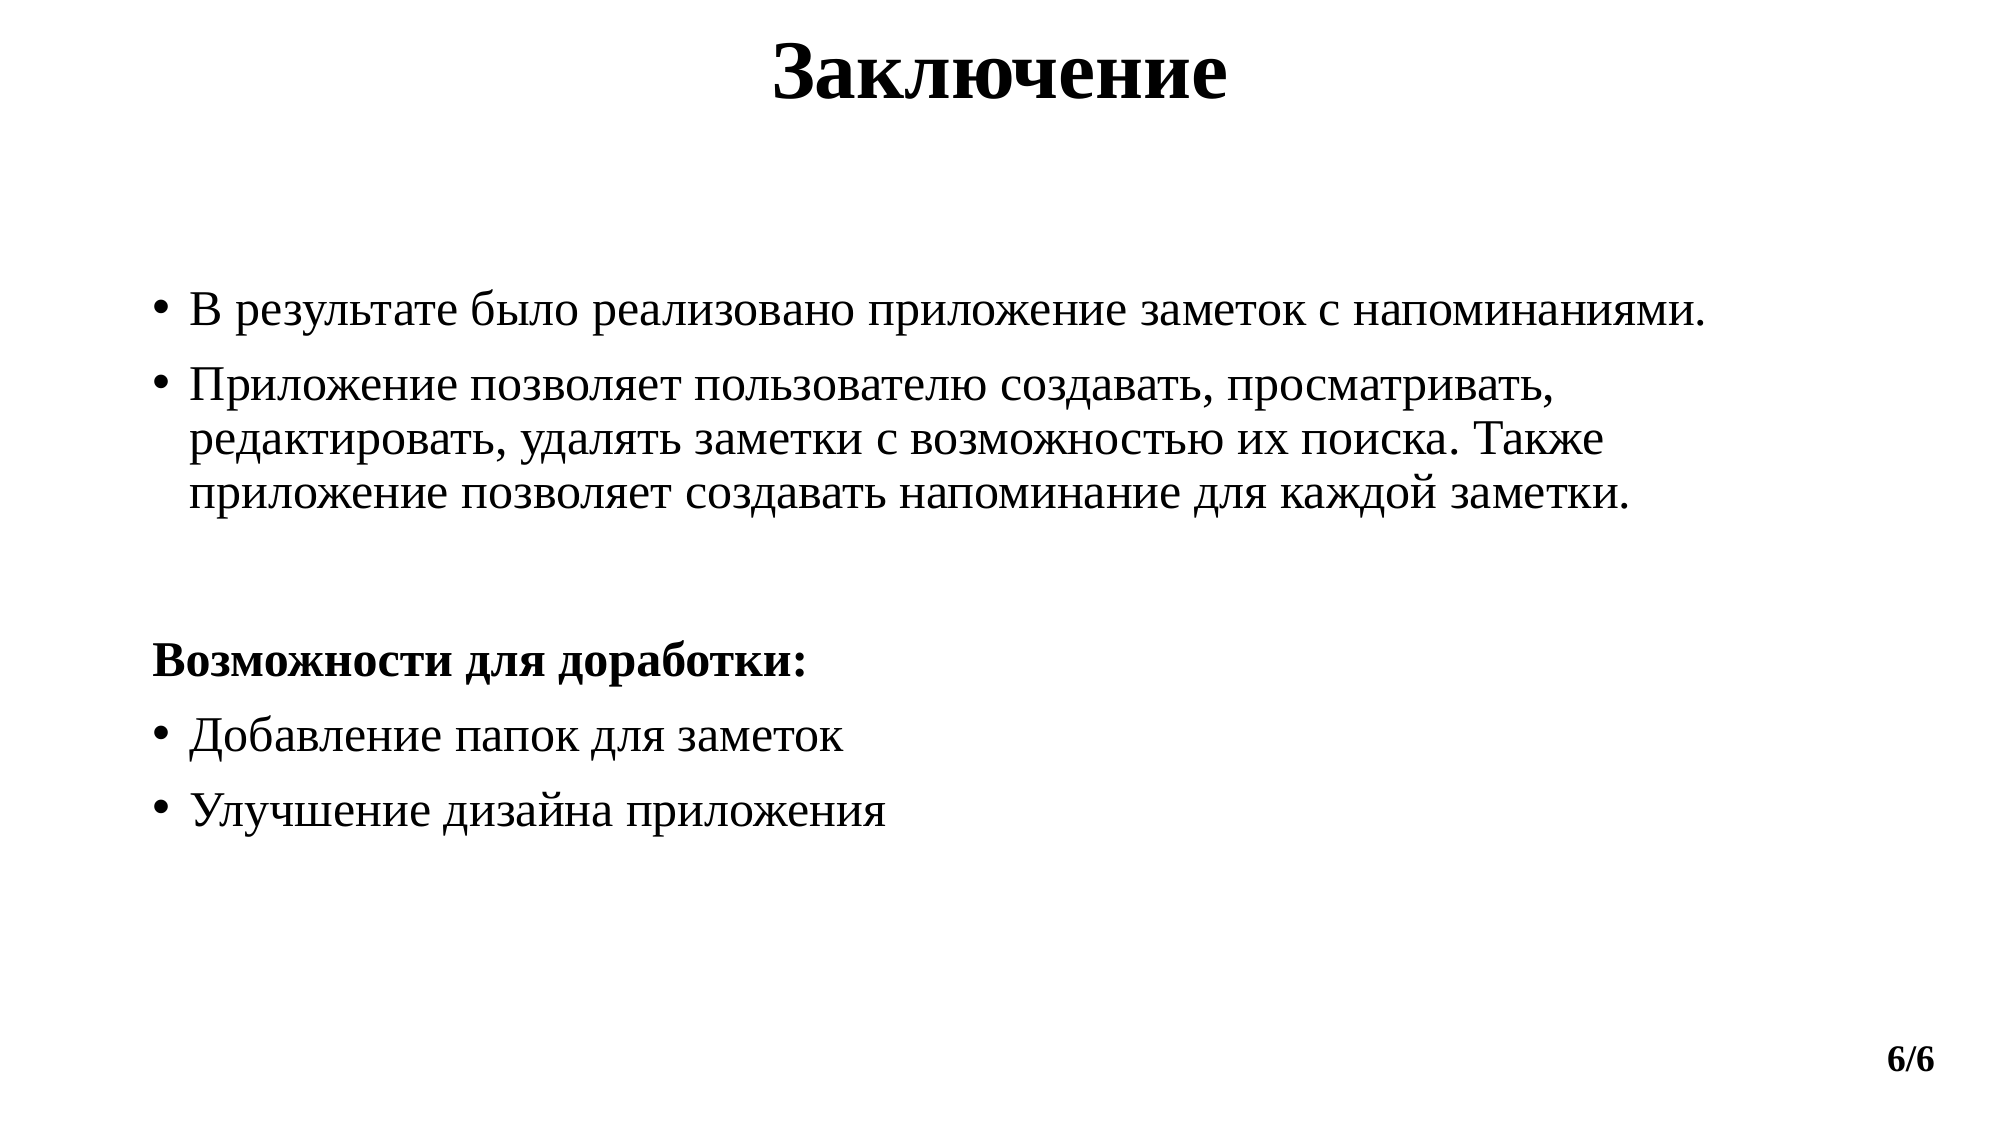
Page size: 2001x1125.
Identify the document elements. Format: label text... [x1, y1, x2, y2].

list В результате было реализовано приложение заметок с напоминаниями. Приложение позволяет пользователю создавать, просматривать, редактировать, удалять заметки с возможностью их поиска. Также приложение позволяет создавать напоминание для каждой заметки. Возможности для доработки: Добавление папок для заметок Улучшение дизайна приложения [137, 275, 1863, 988]
title Заключение [137, 0, 1863, 145]
text_box 6/6 [1786, 1031, 1950, 1091]
